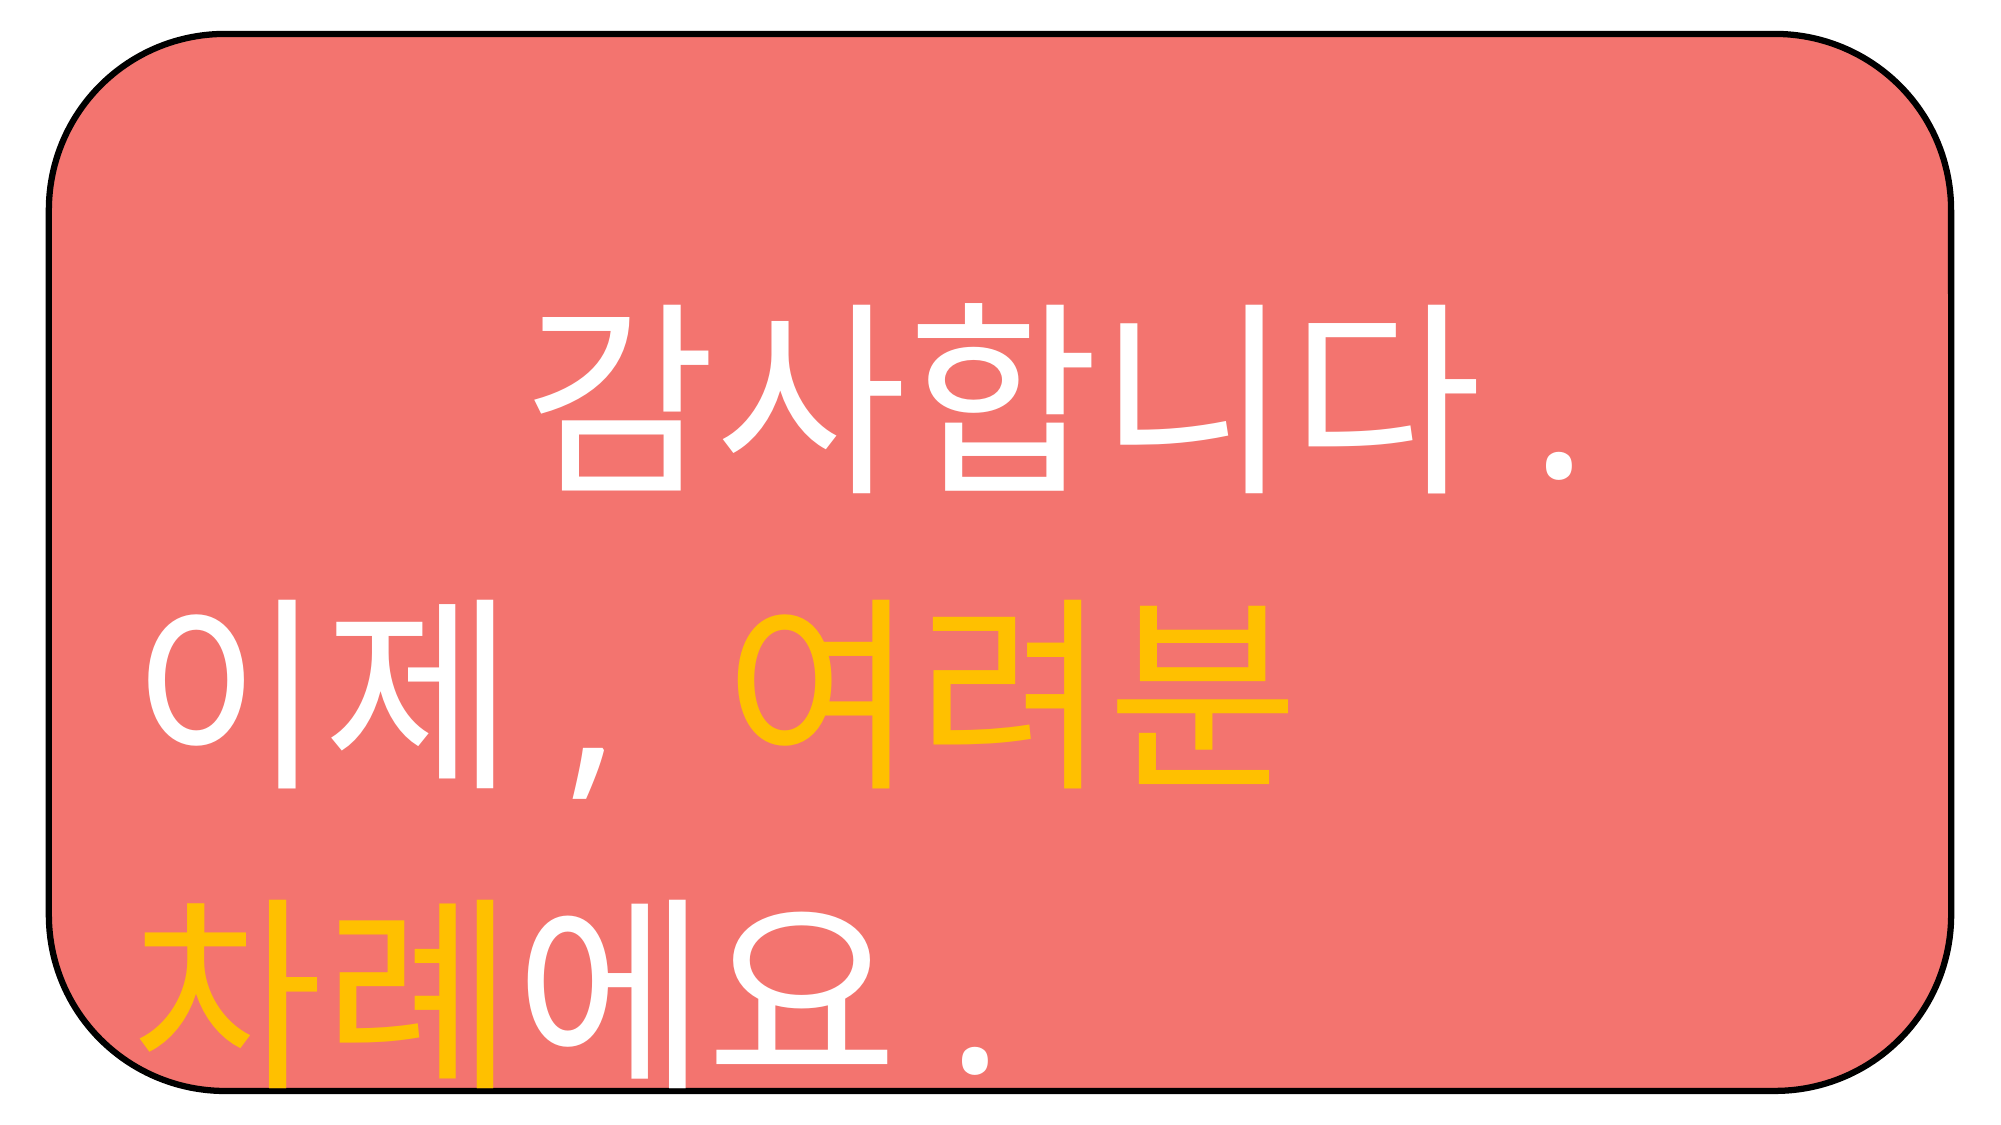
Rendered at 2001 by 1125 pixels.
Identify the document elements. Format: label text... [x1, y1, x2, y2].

text_box [47, 32, 1953, 1056]
text_box 이제, 여려분 차례에요. [117, 507, 1883, 1122]
text_box 감사합니다. [509, 212, 1660, 507]
